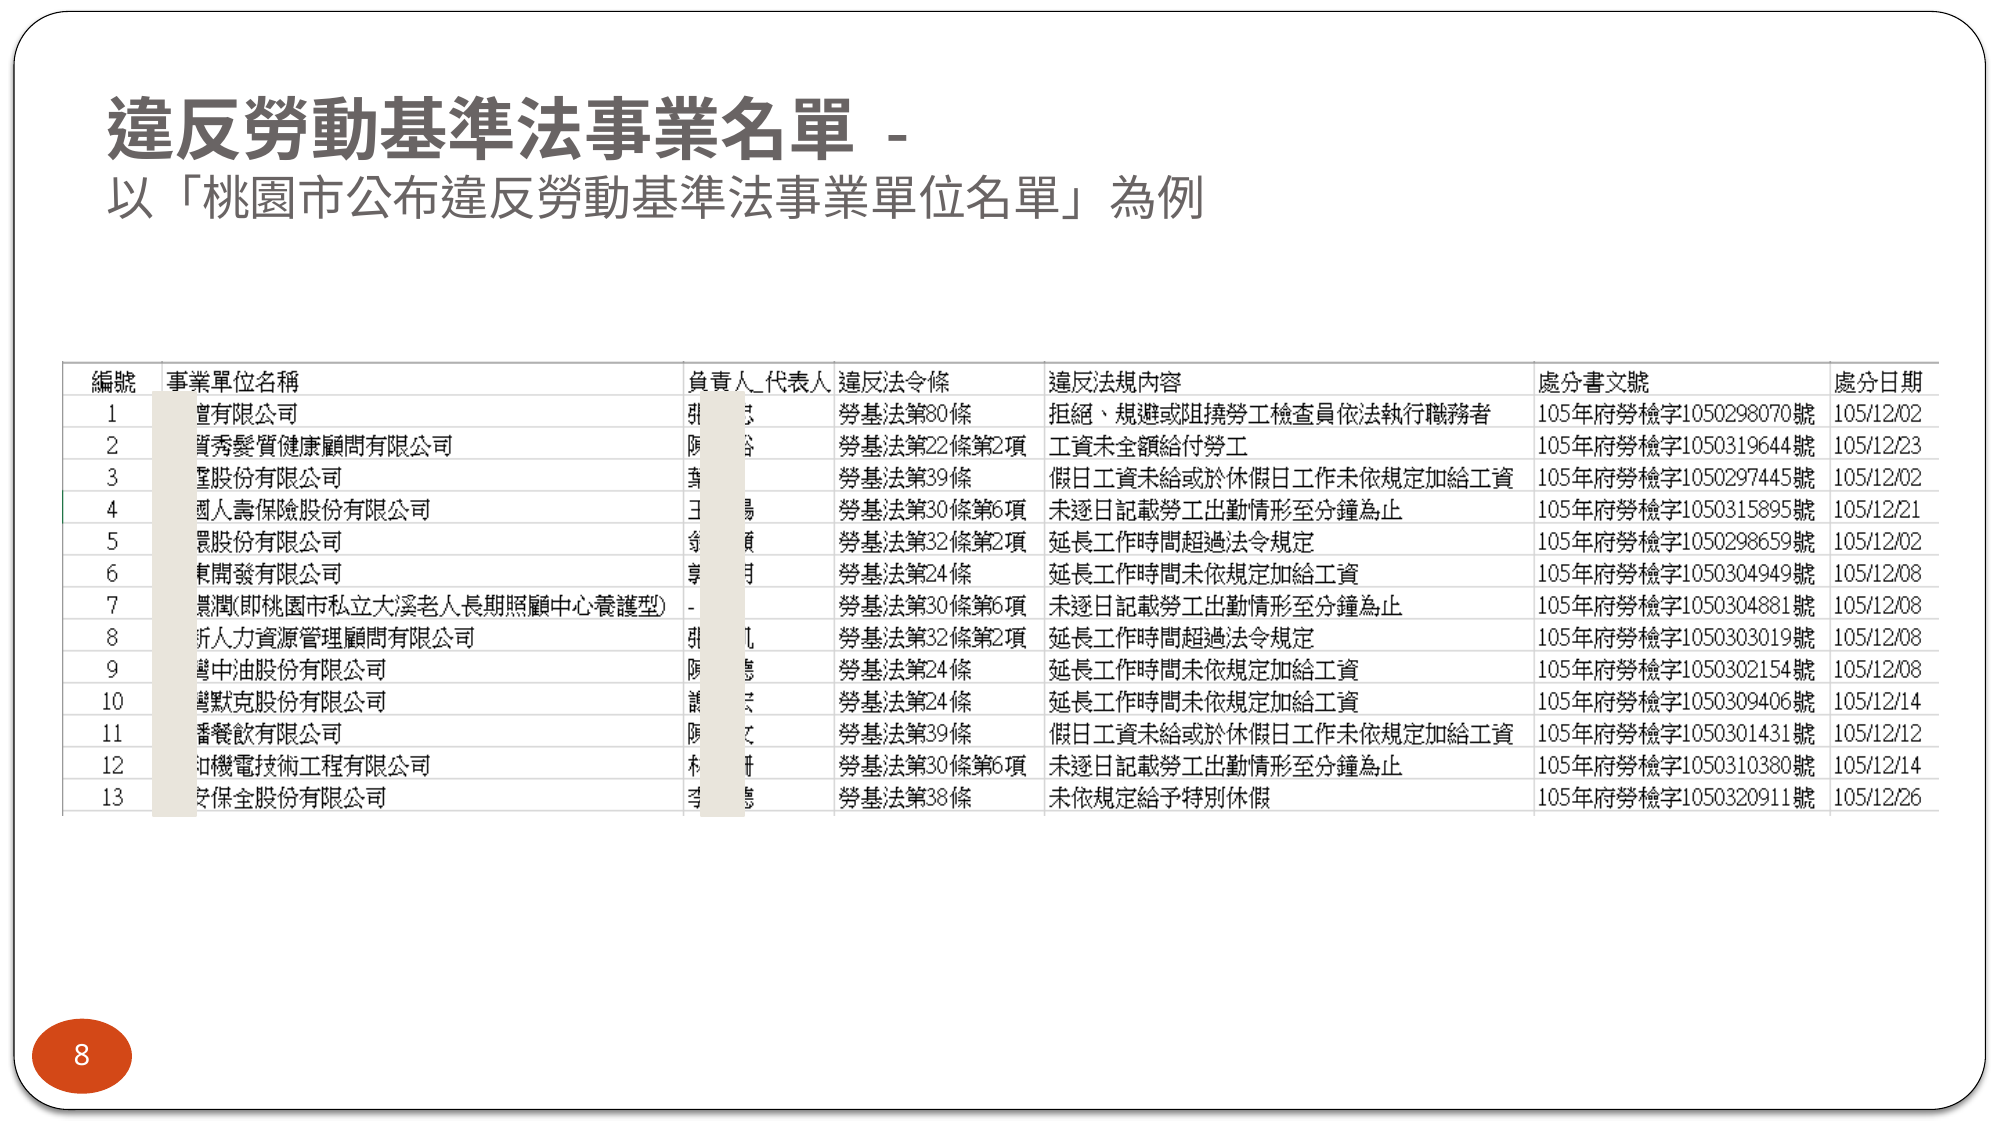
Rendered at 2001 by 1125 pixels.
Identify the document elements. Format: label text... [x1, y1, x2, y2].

text_box 違反勞動基準法事業名單 - 以「桃園市公布違反勞動基準法事業單位名單」為例 [91, 78, 1762, 241]
slide_number 8 [32, 1018, 132, 1094]
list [61, 361, 1940, 816]
